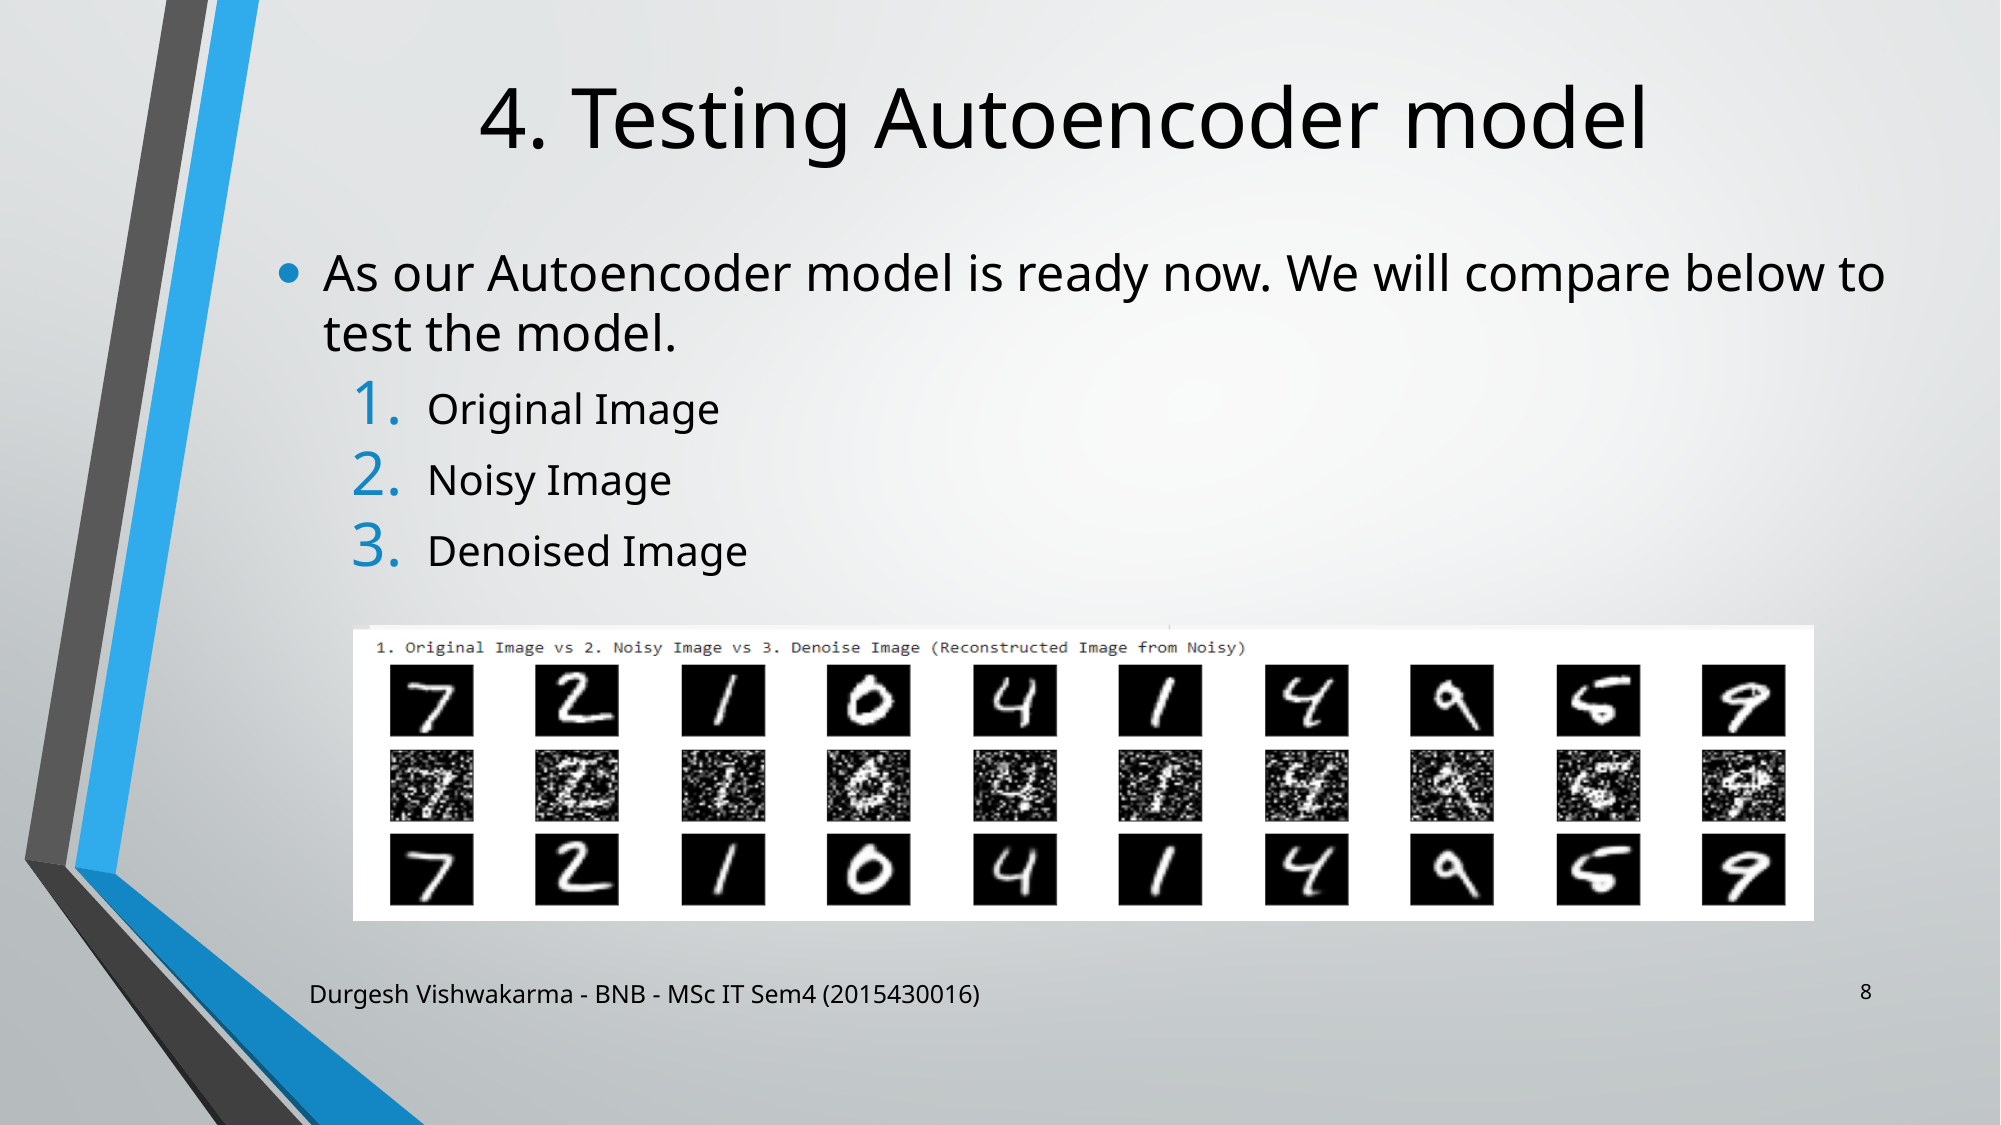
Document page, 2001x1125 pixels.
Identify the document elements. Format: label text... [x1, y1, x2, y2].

title 4. Testing Autoencoder model [243, 54, 1887, 175]
footer Durgesh Vishwakarma - BNB - MSc IT Sem4 (2015430016) [294, 963, 1457, 1024]
list As our Autoencoder model is ready now. We will compare below to test the model. Original Image Noisy Image Denoised Image [261, 234, 1906, 626]
slide_number 8 [1796, 962, 1887, 1023]
picture [353, 625, 1814, 921]
